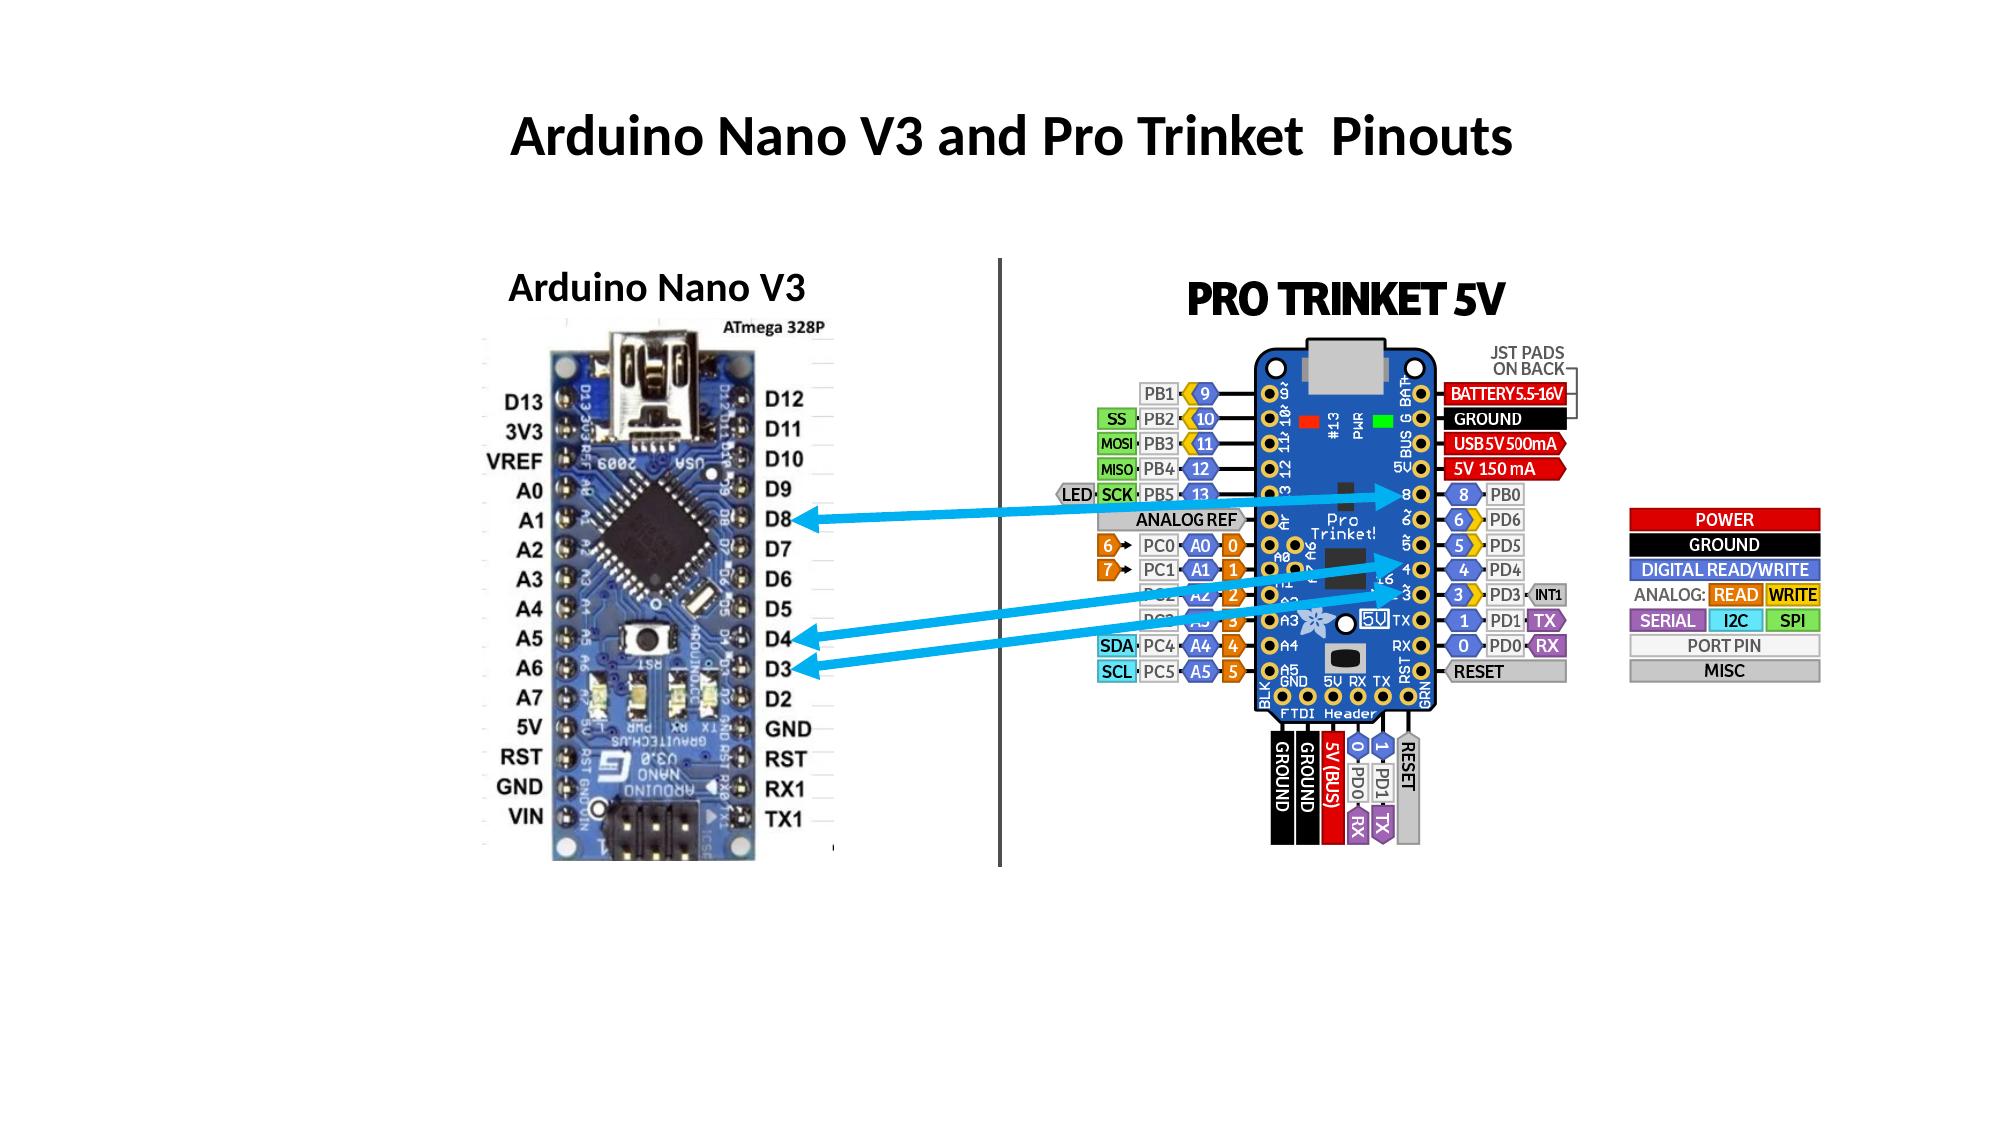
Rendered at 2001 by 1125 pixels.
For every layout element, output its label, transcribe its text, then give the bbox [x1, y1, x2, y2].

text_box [790, 563, 1404, 592]
text_box Arduino Nano V3 and Pro Trinket Pinouts [495, 89, 1533, 175]
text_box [482, 252, 834, 861]
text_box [790, 496, 1404, 521]
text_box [790, 592, 1404, 670]
picture [1040, 265, 1835, 862]
